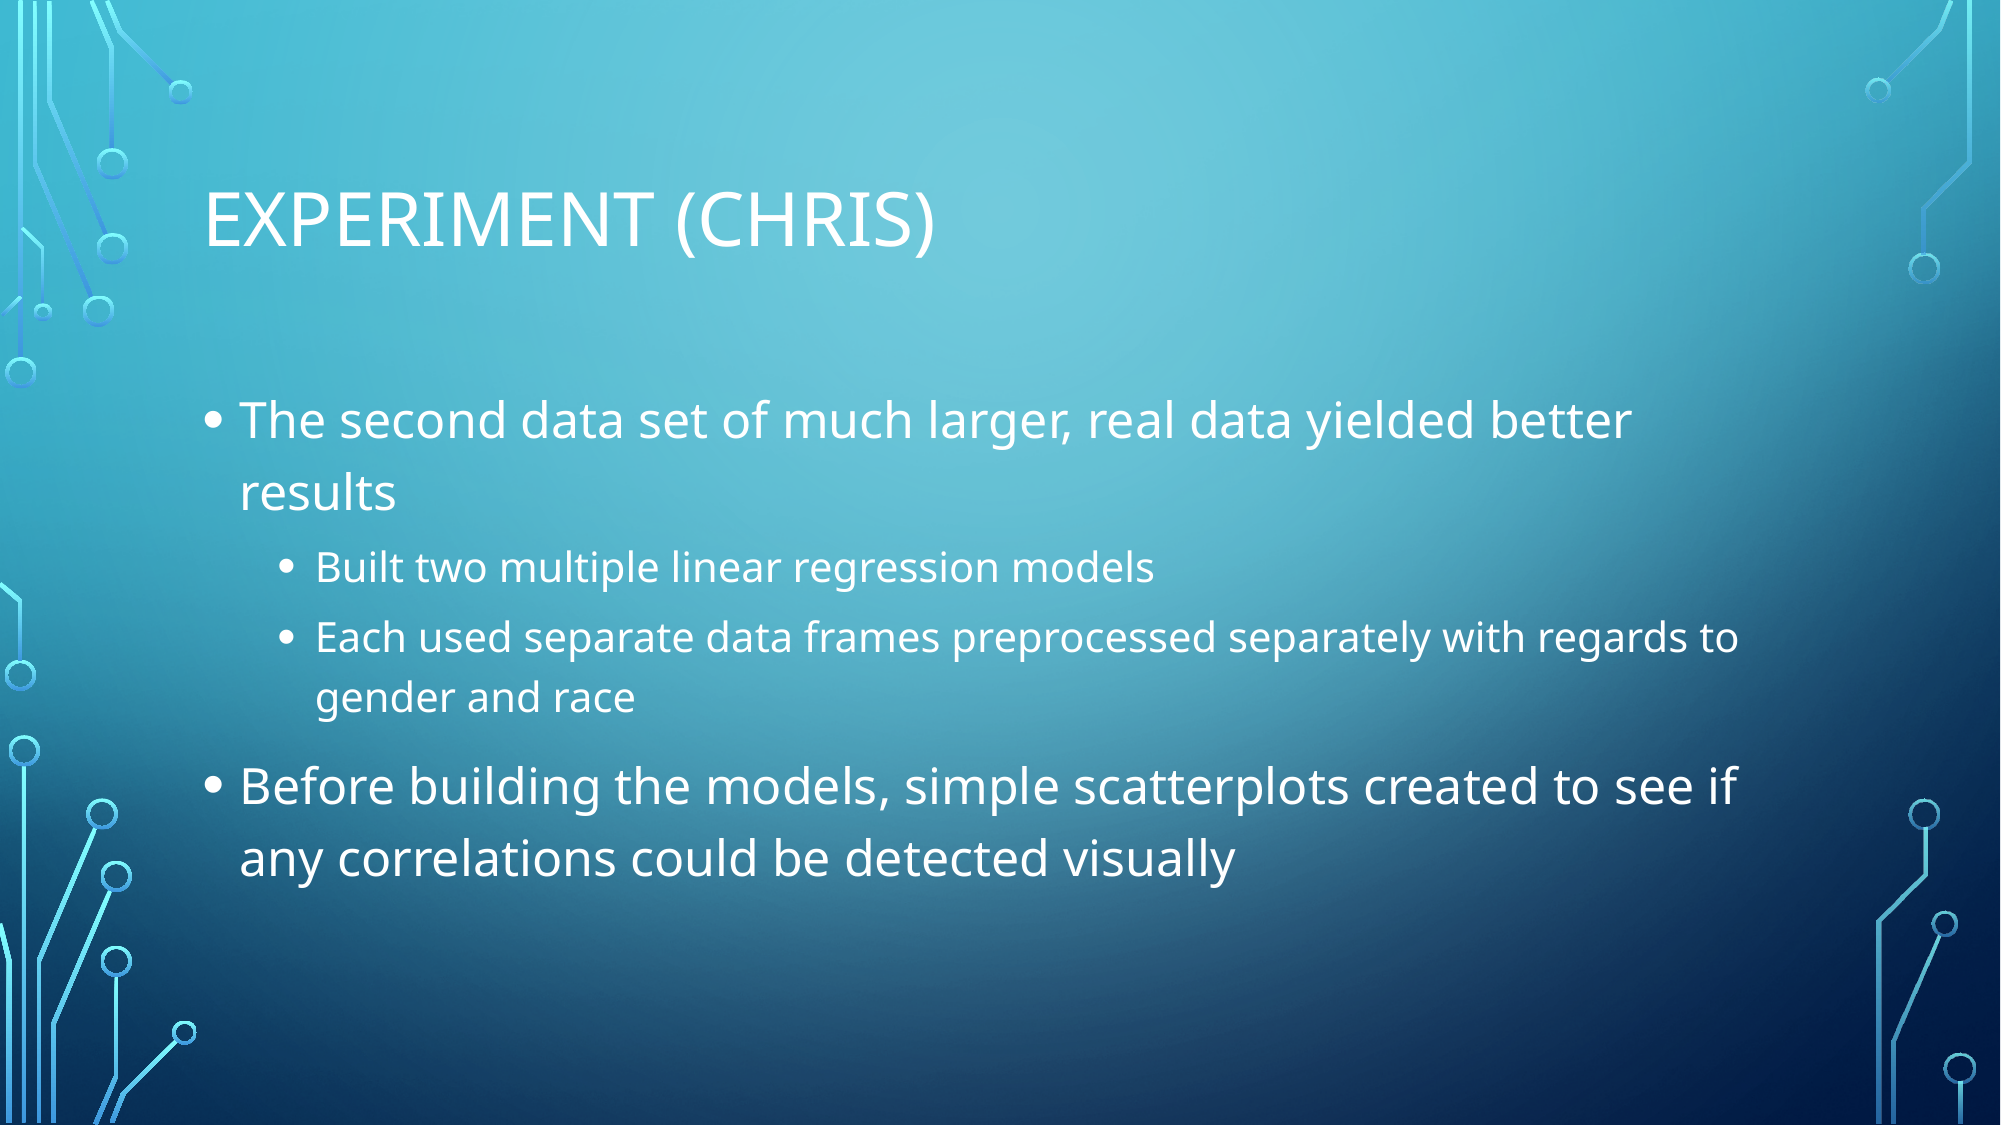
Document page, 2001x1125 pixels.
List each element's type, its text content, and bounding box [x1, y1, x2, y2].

list The second data set of much larger, real data yielded better results Built two multiple linear regression models Each used separate data frames preprocessed separately with regards to gender and race Before building the models, simple scatterplots created to see if any correlations could be detected visually [187, 369, 1813, 950]
title Experiment (chris) [187, 101, 1813, 344]
